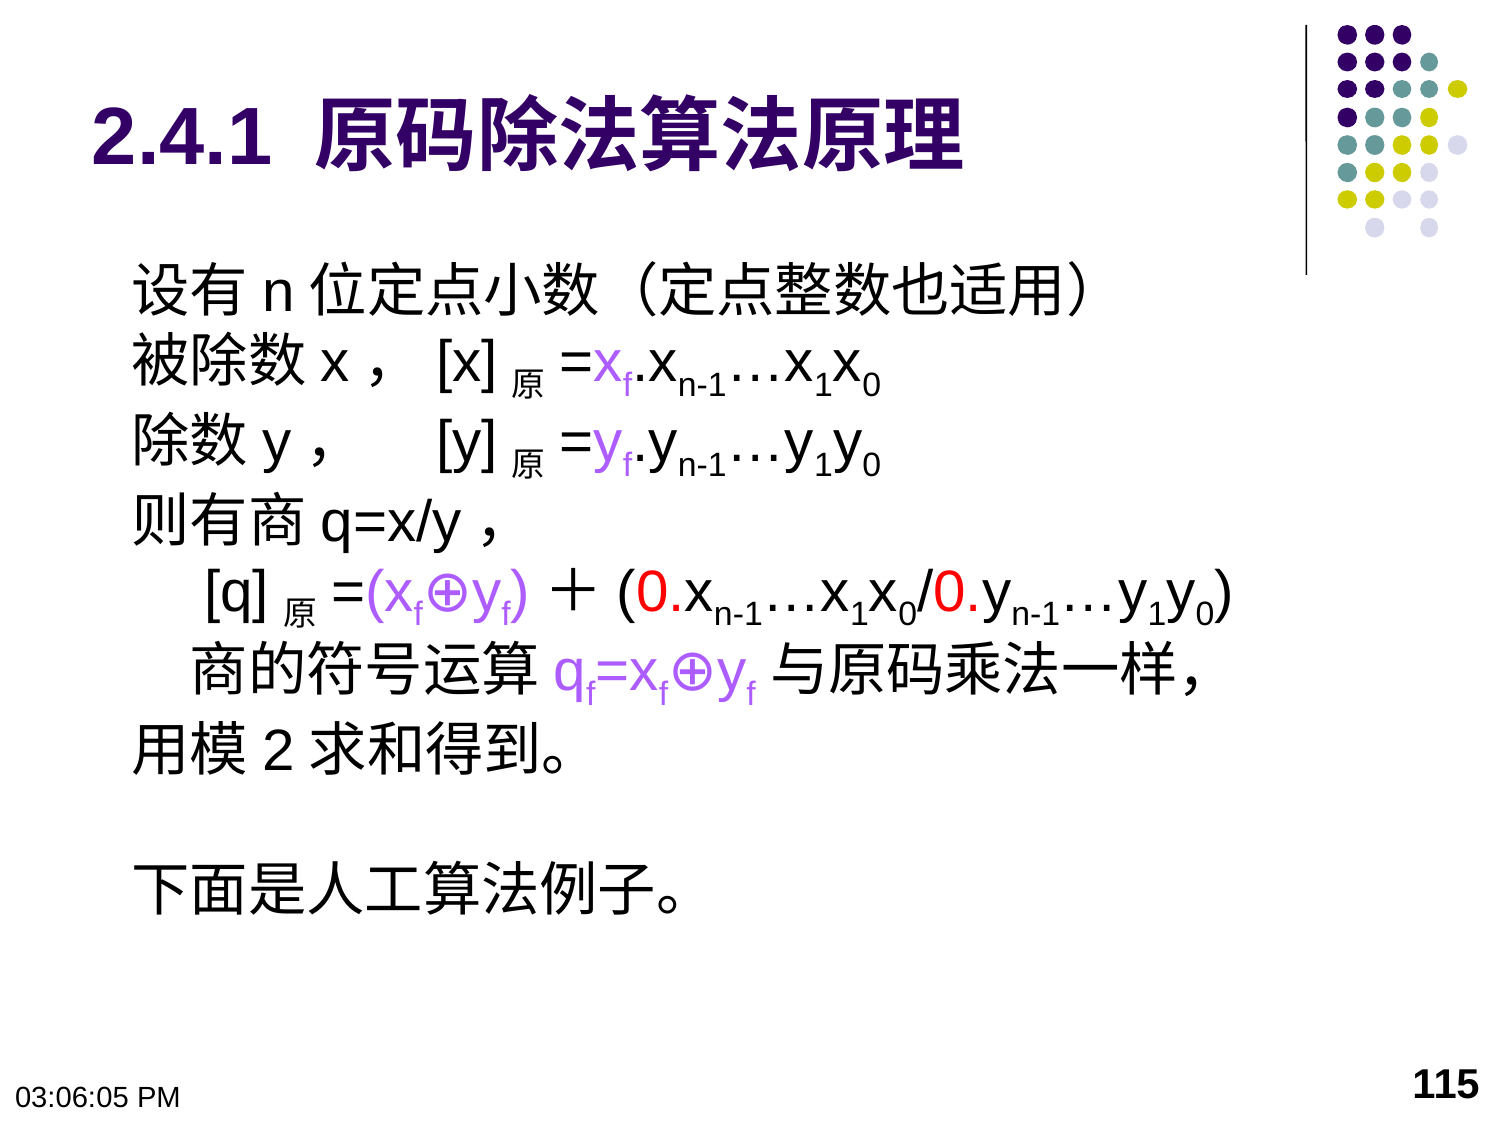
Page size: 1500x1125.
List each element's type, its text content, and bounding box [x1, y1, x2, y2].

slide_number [0, 1070, 337, 1122]
slide_number 115 [1144, 1048, 1496, 1125]
title 2.4.1 原码除法算法原理 [76, 31, 1315, 189]
text_box 设有n位定点小数（定点整数也适用） 被除数x，[x]原=xf.xn-1…x1x0 除数y， [y]原=yf.yn-1…y1y0 则有商q=x/y， [q]原=(xf⊕yf)＋(0.xn-1…x1x0/0.yn-1…y1y0) 商的符号运算qf=xf⊕yf与原码乘法一样，用模2求和得到。 下面是人工算法例子。 [117, 246, 1266, 930]
